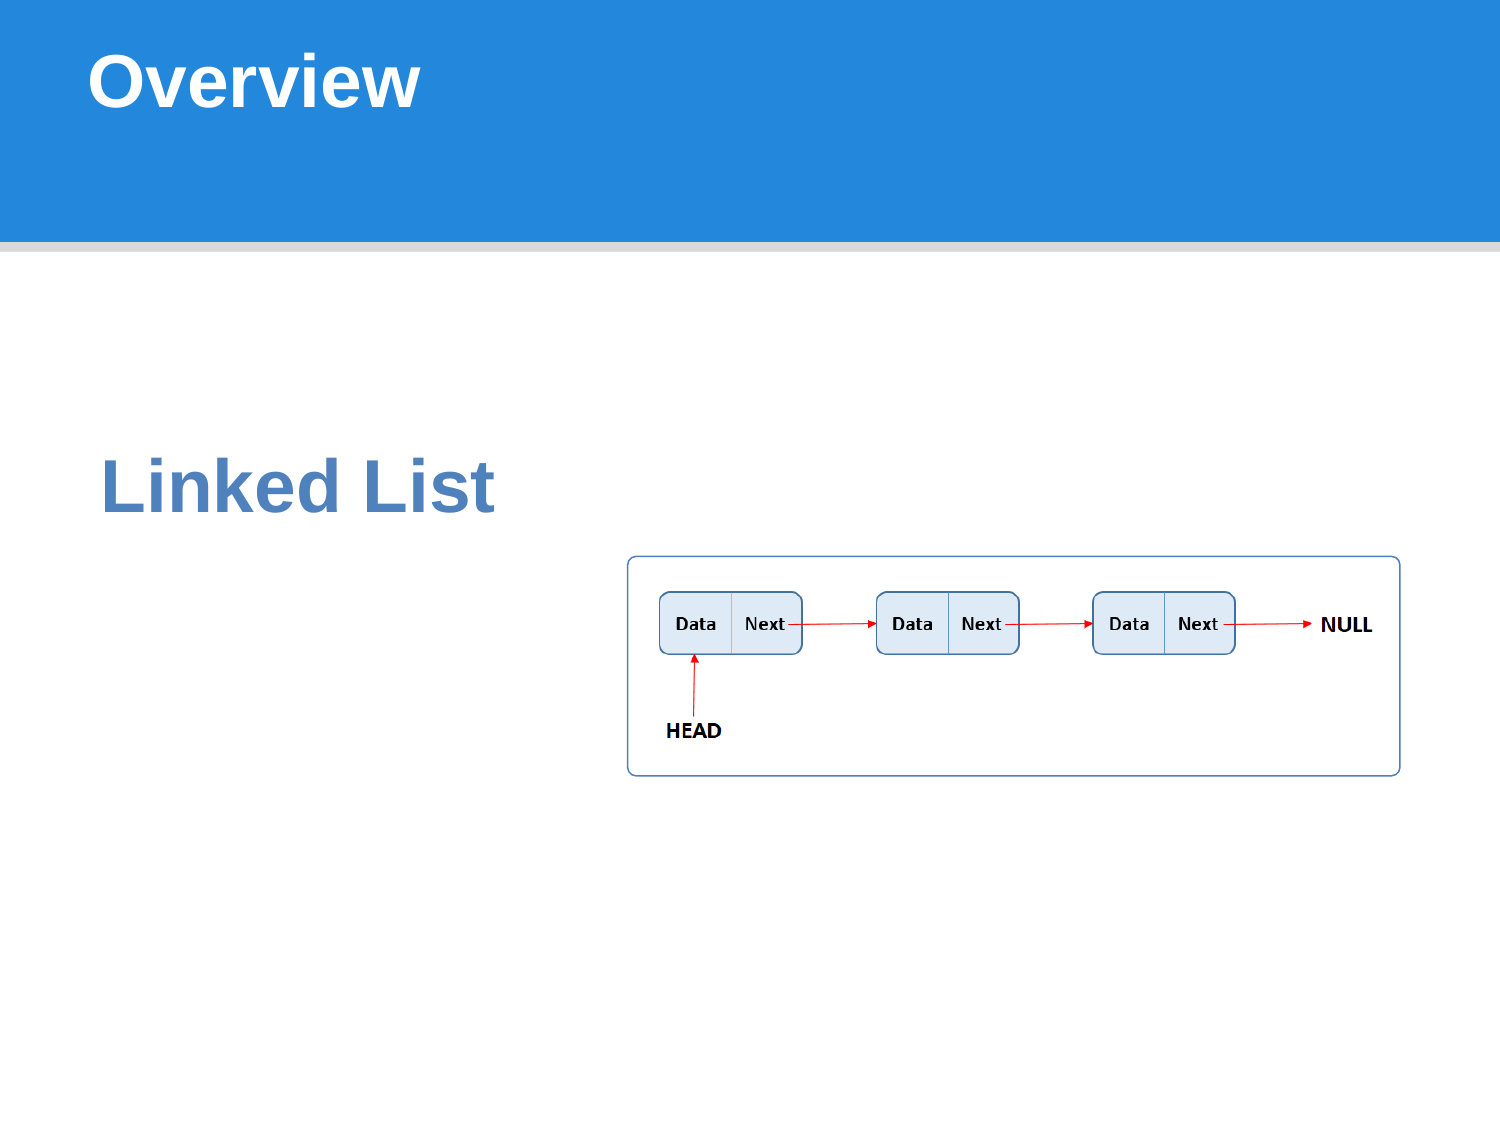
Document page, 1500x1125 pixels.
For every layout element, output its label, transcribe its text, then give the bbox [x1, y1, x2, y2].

picture [627, 556, 1401, 777]
list Linked List [100, 437, 573, 885]
title Overview [86, 32, 1413, 124]
